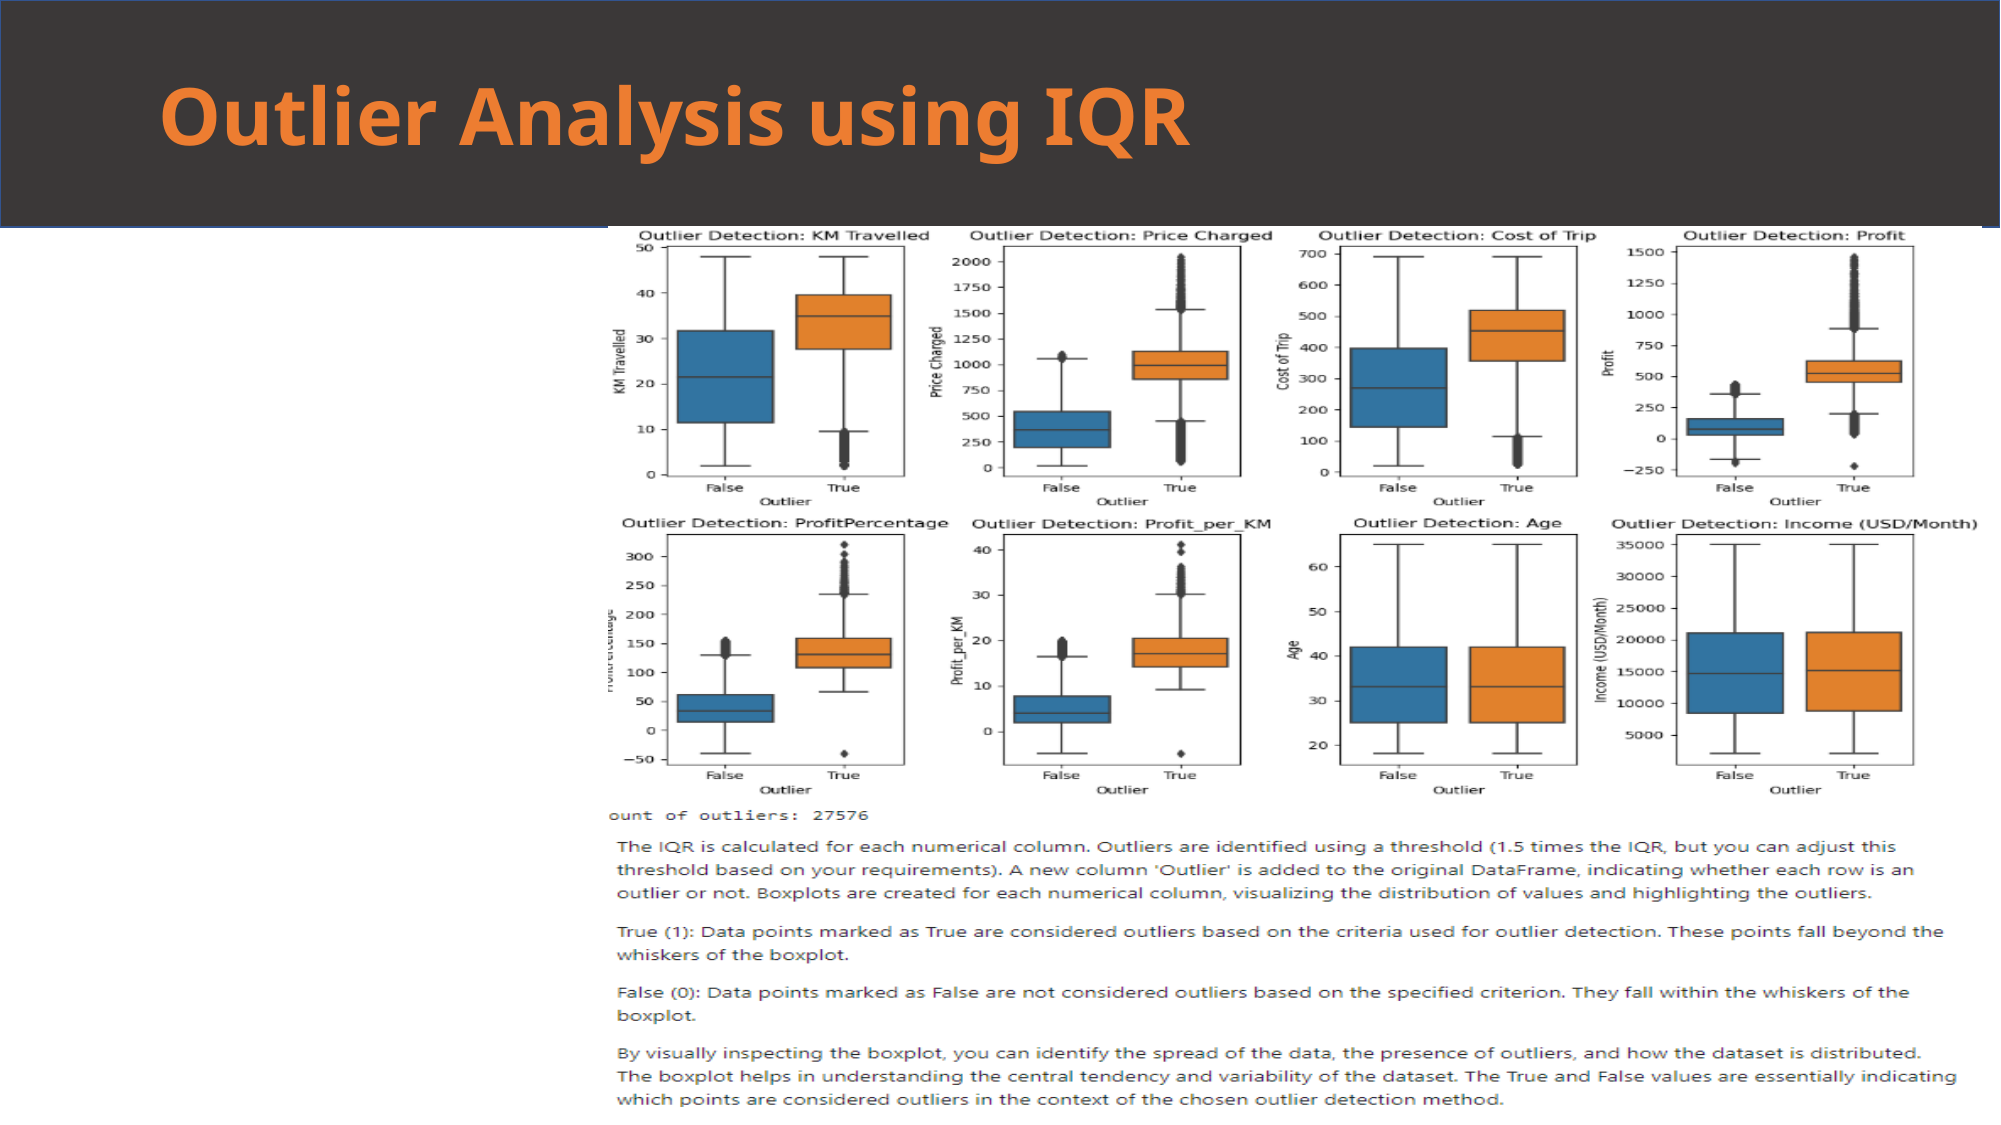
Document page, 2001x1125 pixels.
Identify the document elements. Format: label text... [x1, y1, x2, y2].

text_box Outlier Analysis using IQR [0, 0, 2000, 228]
picture [608, 226, 1982, 1107]
